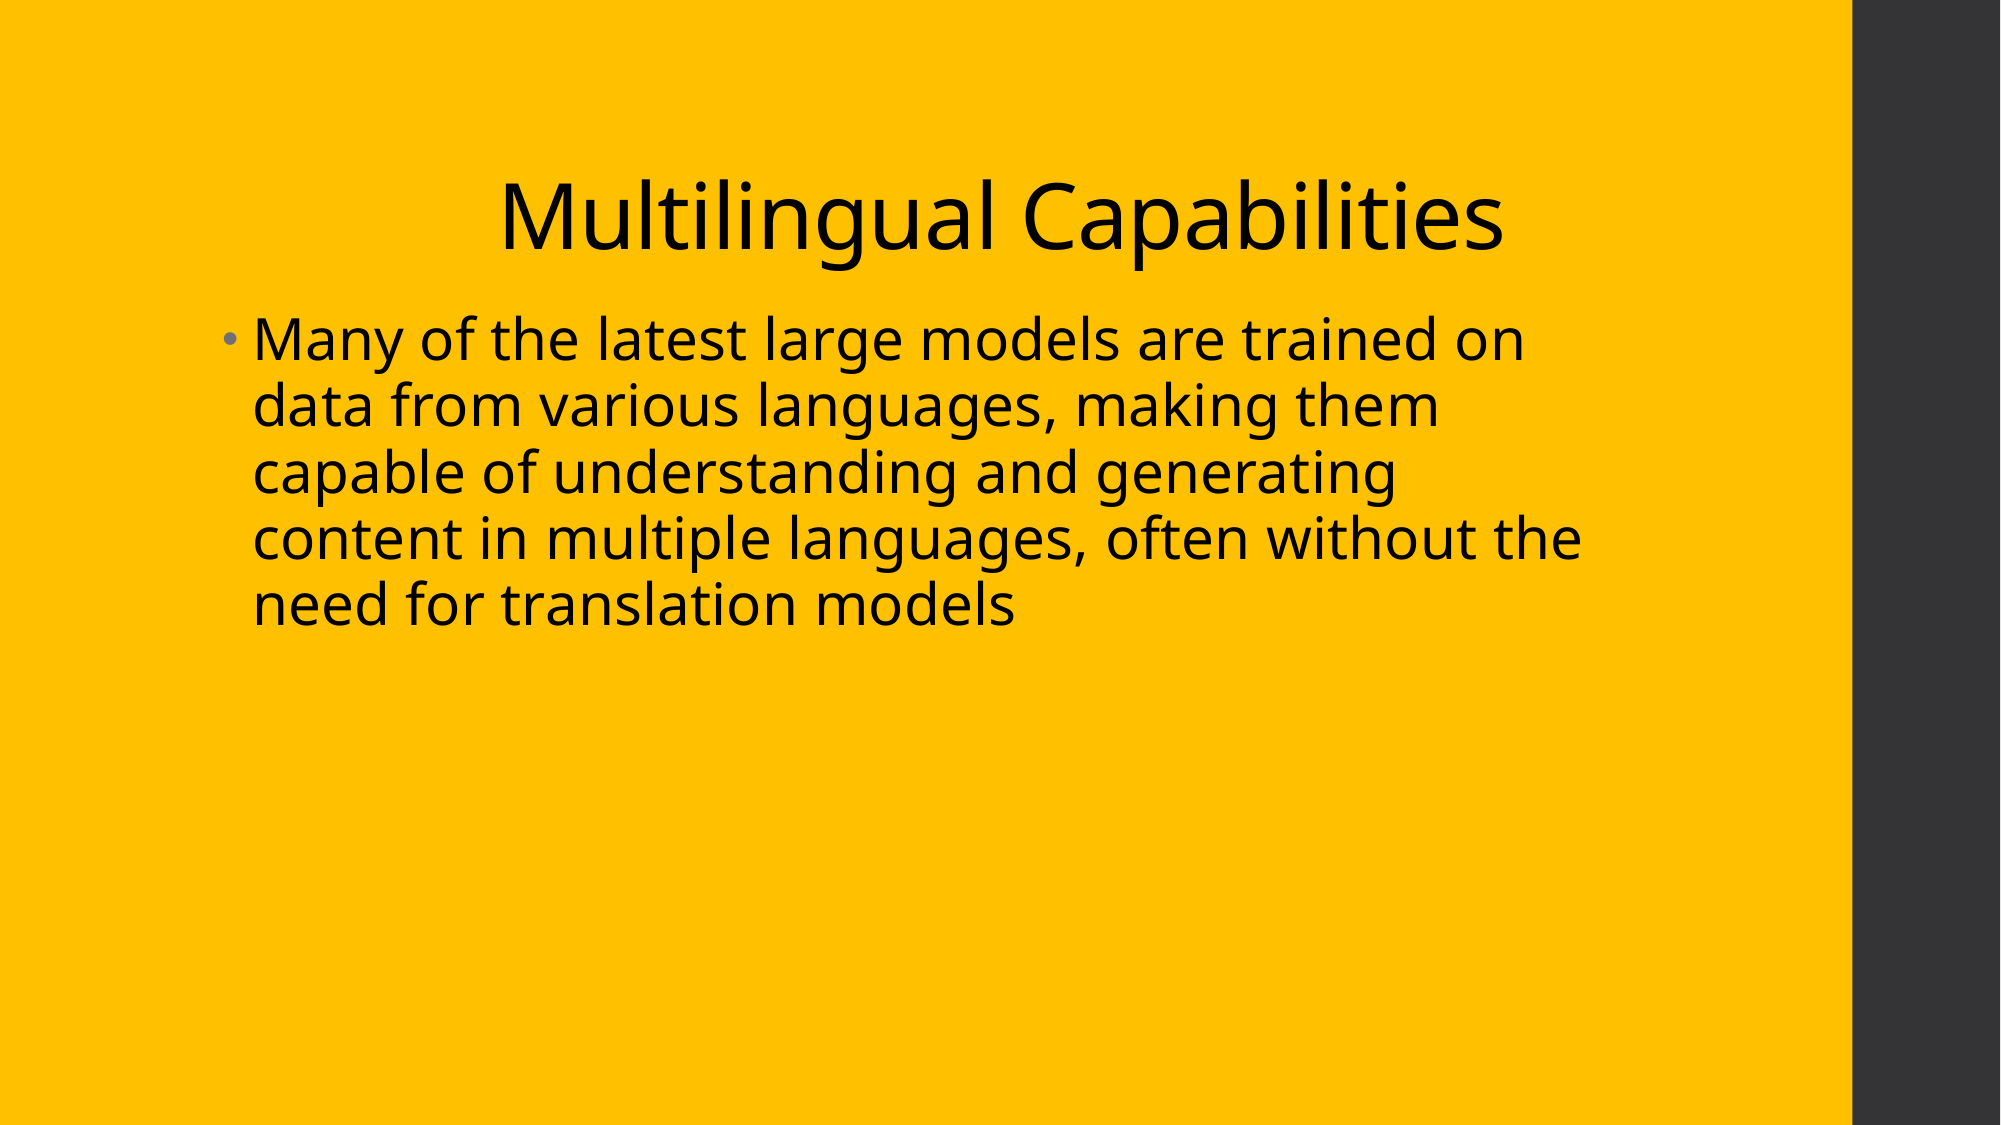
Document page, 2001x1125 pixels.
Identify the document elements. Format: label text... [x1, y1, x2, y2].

title Multilingual Capabilities [206, 60, 1797, 278]
list Many of the latest large models are trained on data from various languages, making them capable of understanding and generating content in multiple languages, often without the need for translation models [206, 299, 1617, 1014]
